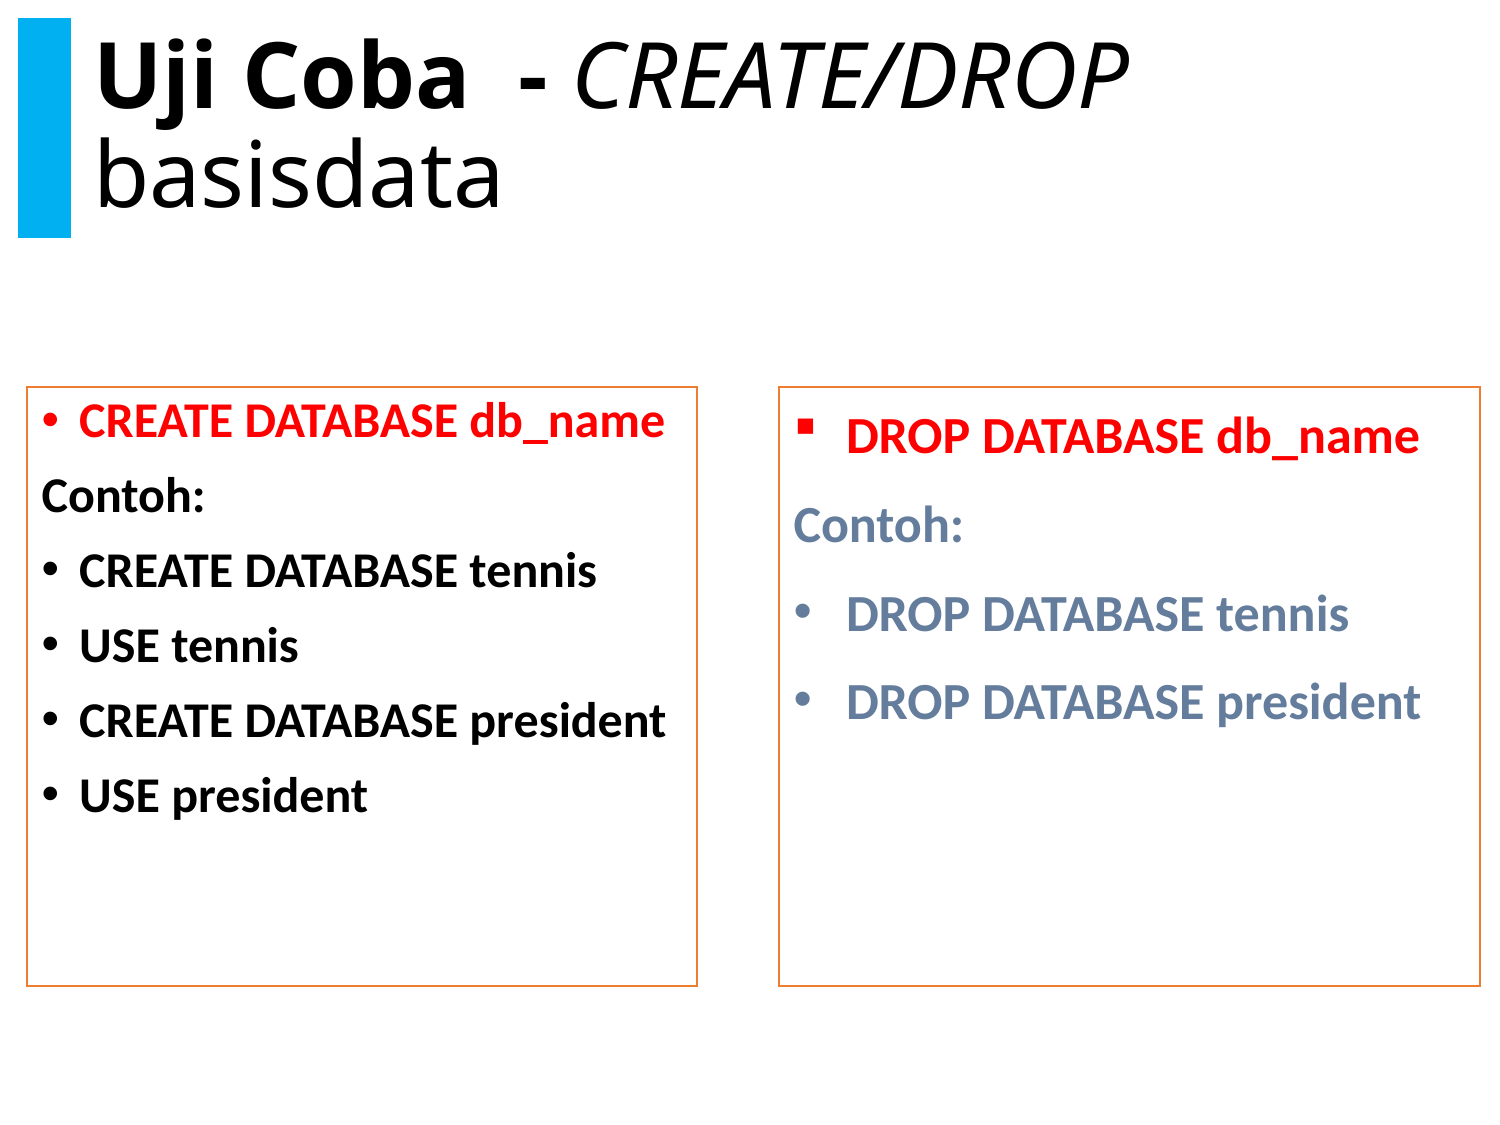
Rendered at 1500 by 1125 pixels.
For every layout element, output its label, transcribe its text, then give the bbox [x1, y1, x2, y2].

title Uji Coba - CREATE/DROP basisdata [78, 19, 1443, 237]
text_box CREATE DATABASE db_name Contoh: CREATE DATABASE tennis USE tennis CREATE DATABASE president USE president [26, 386, 698, 987]
text_box DROP DATABASE db_name Contoh: DROP DATABASE tennis DROP DATABASE president [778, 386, 1481, 987]
